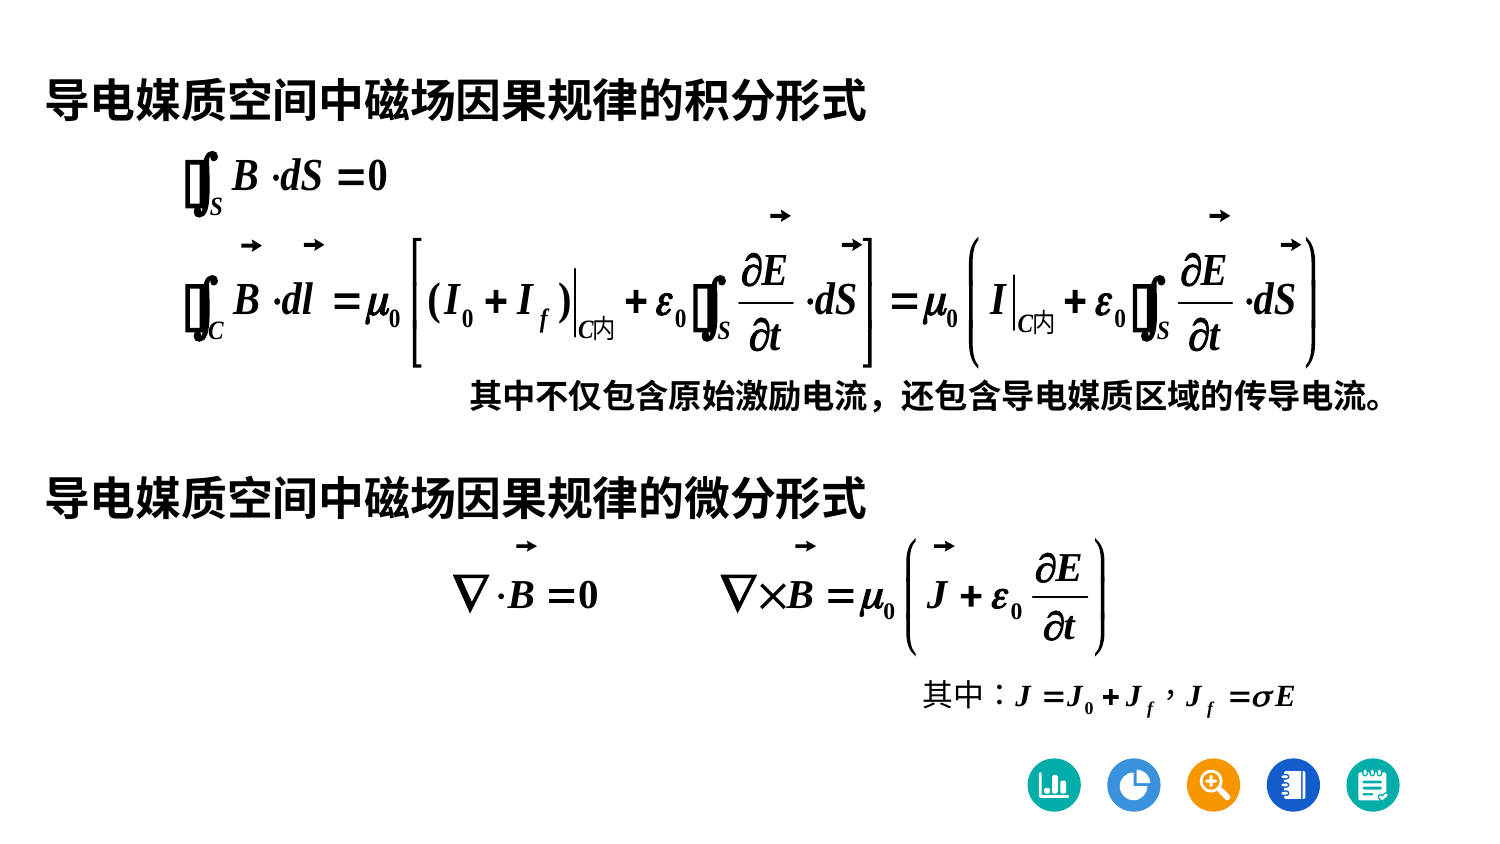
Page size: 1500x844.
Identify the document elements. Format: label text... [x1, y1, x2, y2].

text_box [1186, 758, 1241, 812]
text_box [1266, 758, 1321, 812]
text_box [170, 133, 1326, 375]
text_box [445, 532, 1117, 664]
text_box 导电媒质空间中磁场因果规律的积分形式 [29, 48, 904, 120]
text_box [1107, 758, 1161, 812]
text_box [918, 669, 1306, 725]
text_box 导电媒质空间中磁场因果规律的微分形式 [29, 445, 904, 517]
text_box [1027, 758, 1082, 812]
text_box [1346, 758, 1400, 812]
